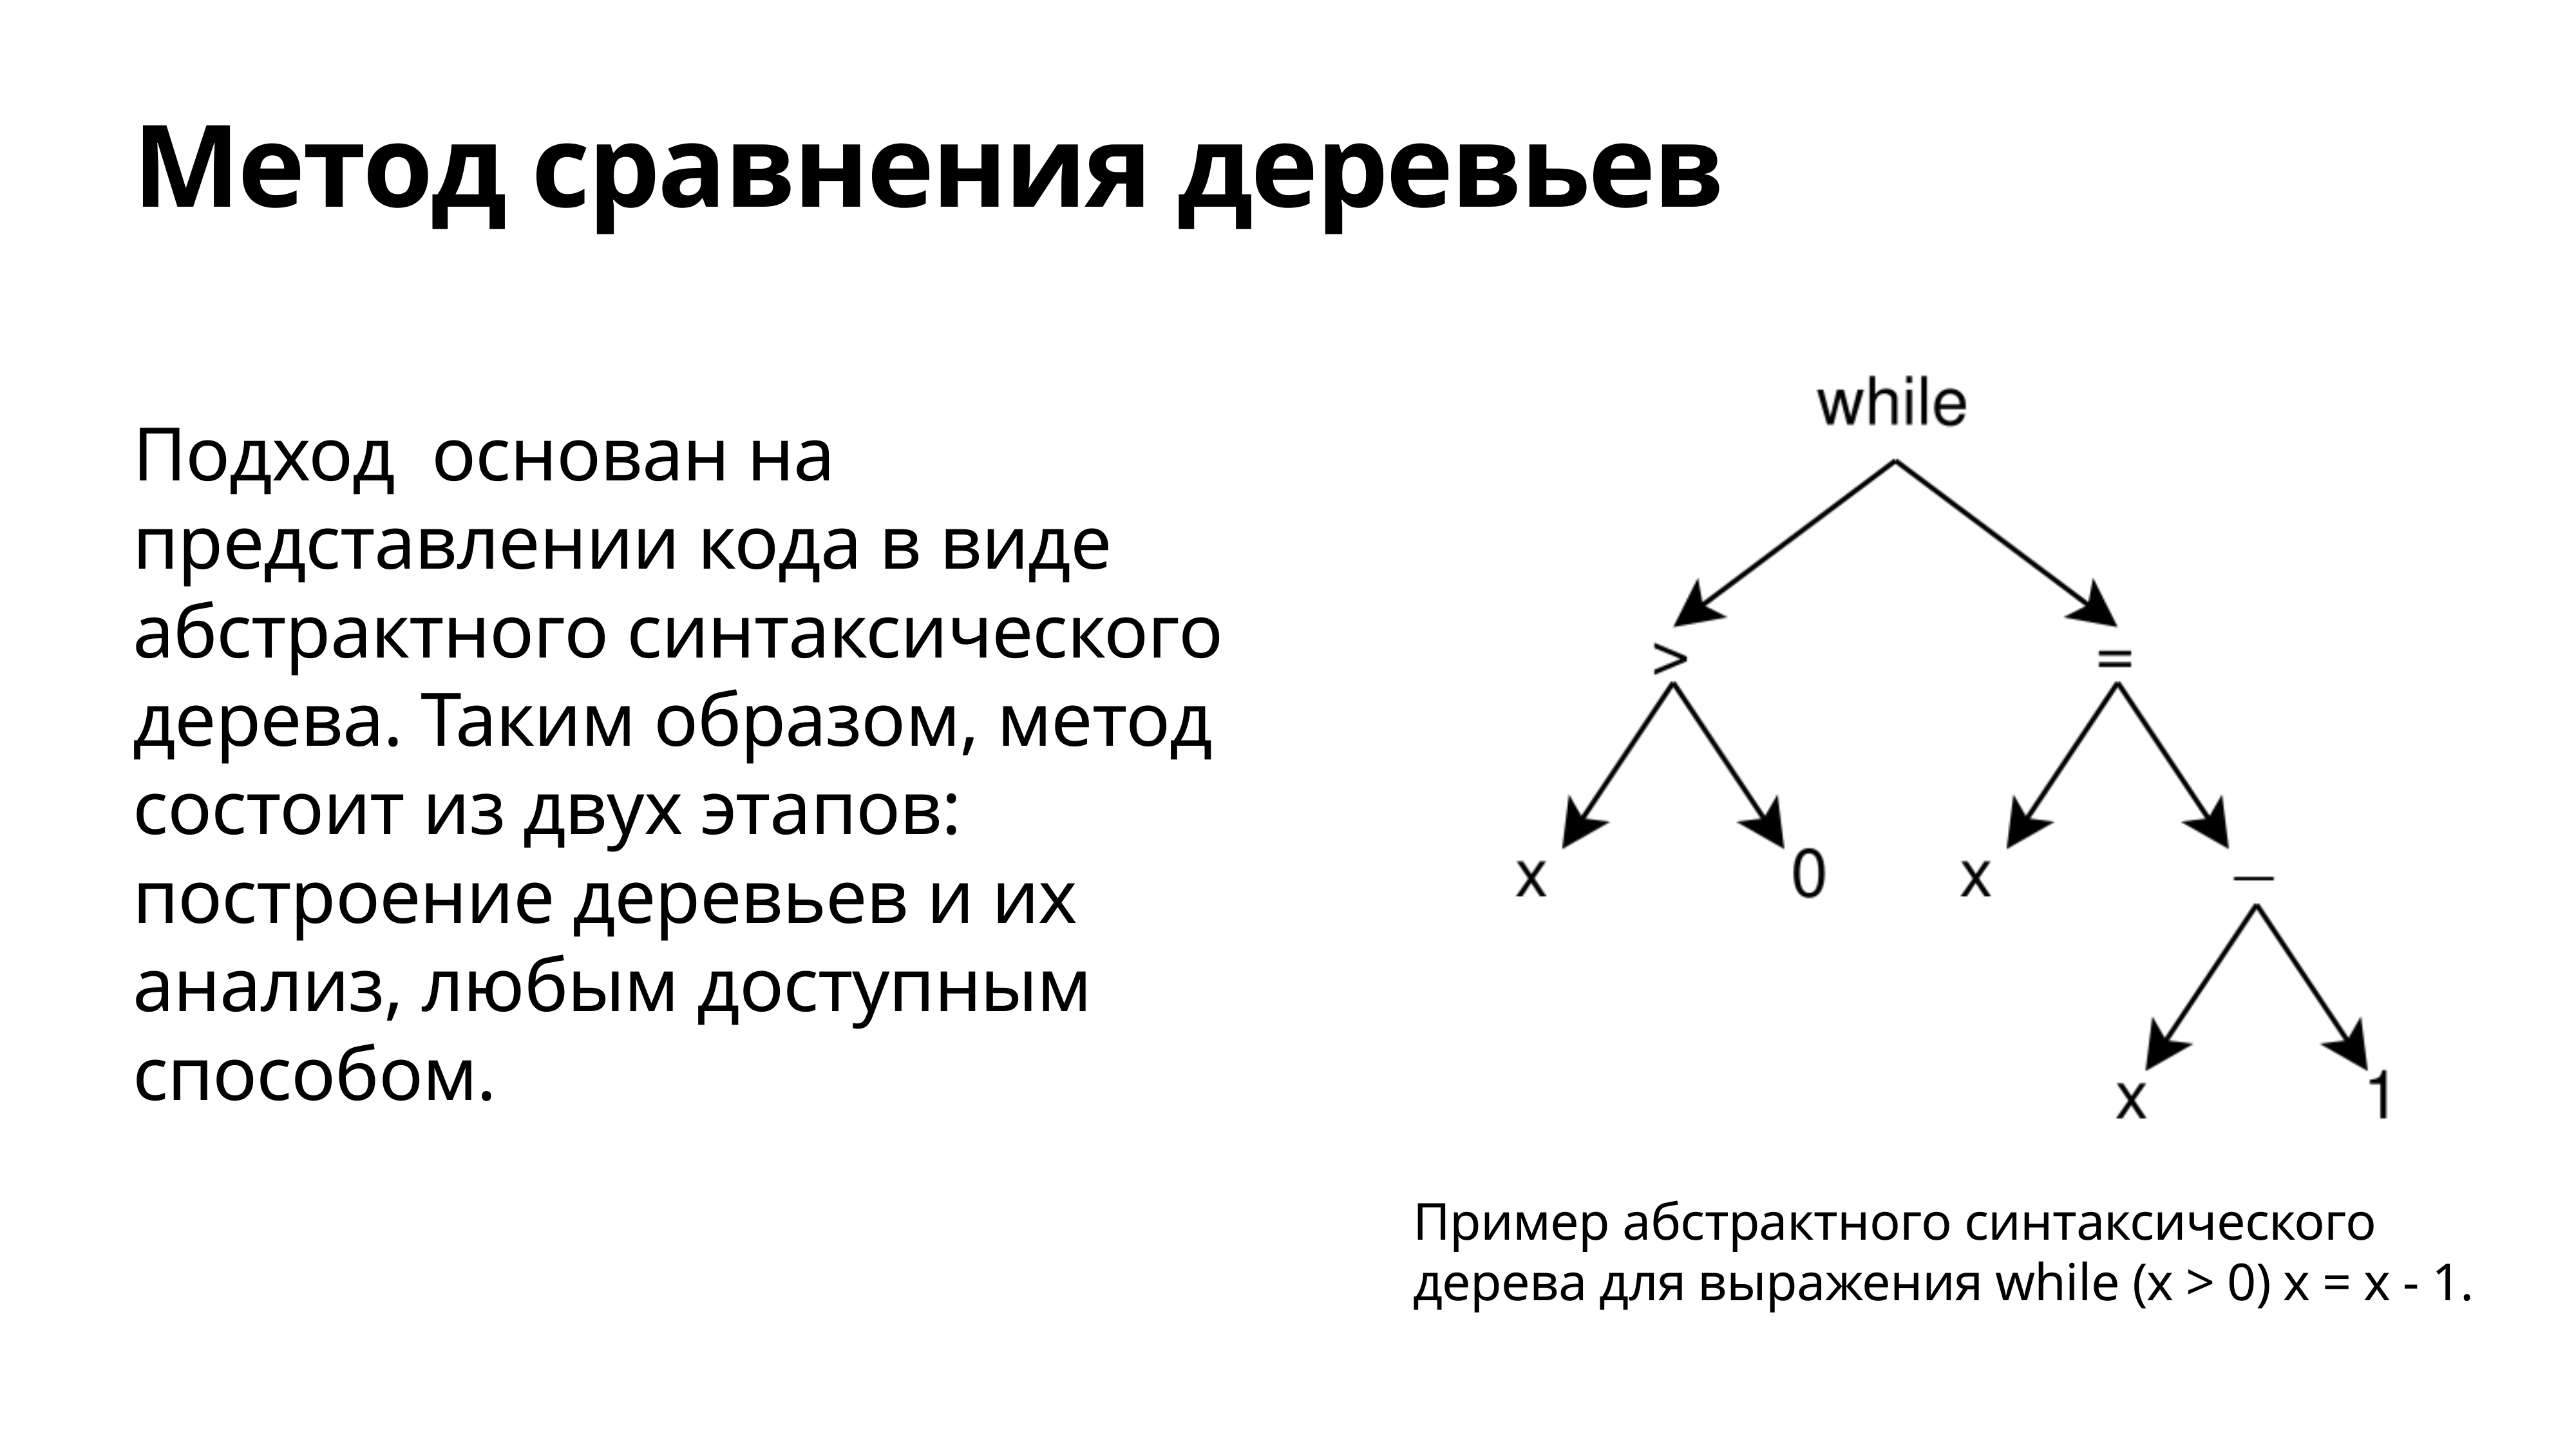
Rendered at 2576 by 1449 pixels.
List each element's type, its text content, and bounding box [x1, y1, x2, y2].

list Подход основан на представлении кода в виде абстрактного синтаксического дерева. Таким образом, метод состоит из двух этапов: построение деревьев и их анализ, любым доступным способом. [127, 401, 1352, 1274]
title Метод сравнения деревьев [127, 113, 2449, 266]
text_box Пример абстрактного синтаксического дерева для выражения while (x > 0) x = x - 1. [1408, 1183, 2502, 1335]
picture [1449, 310, 2461, 1139]
